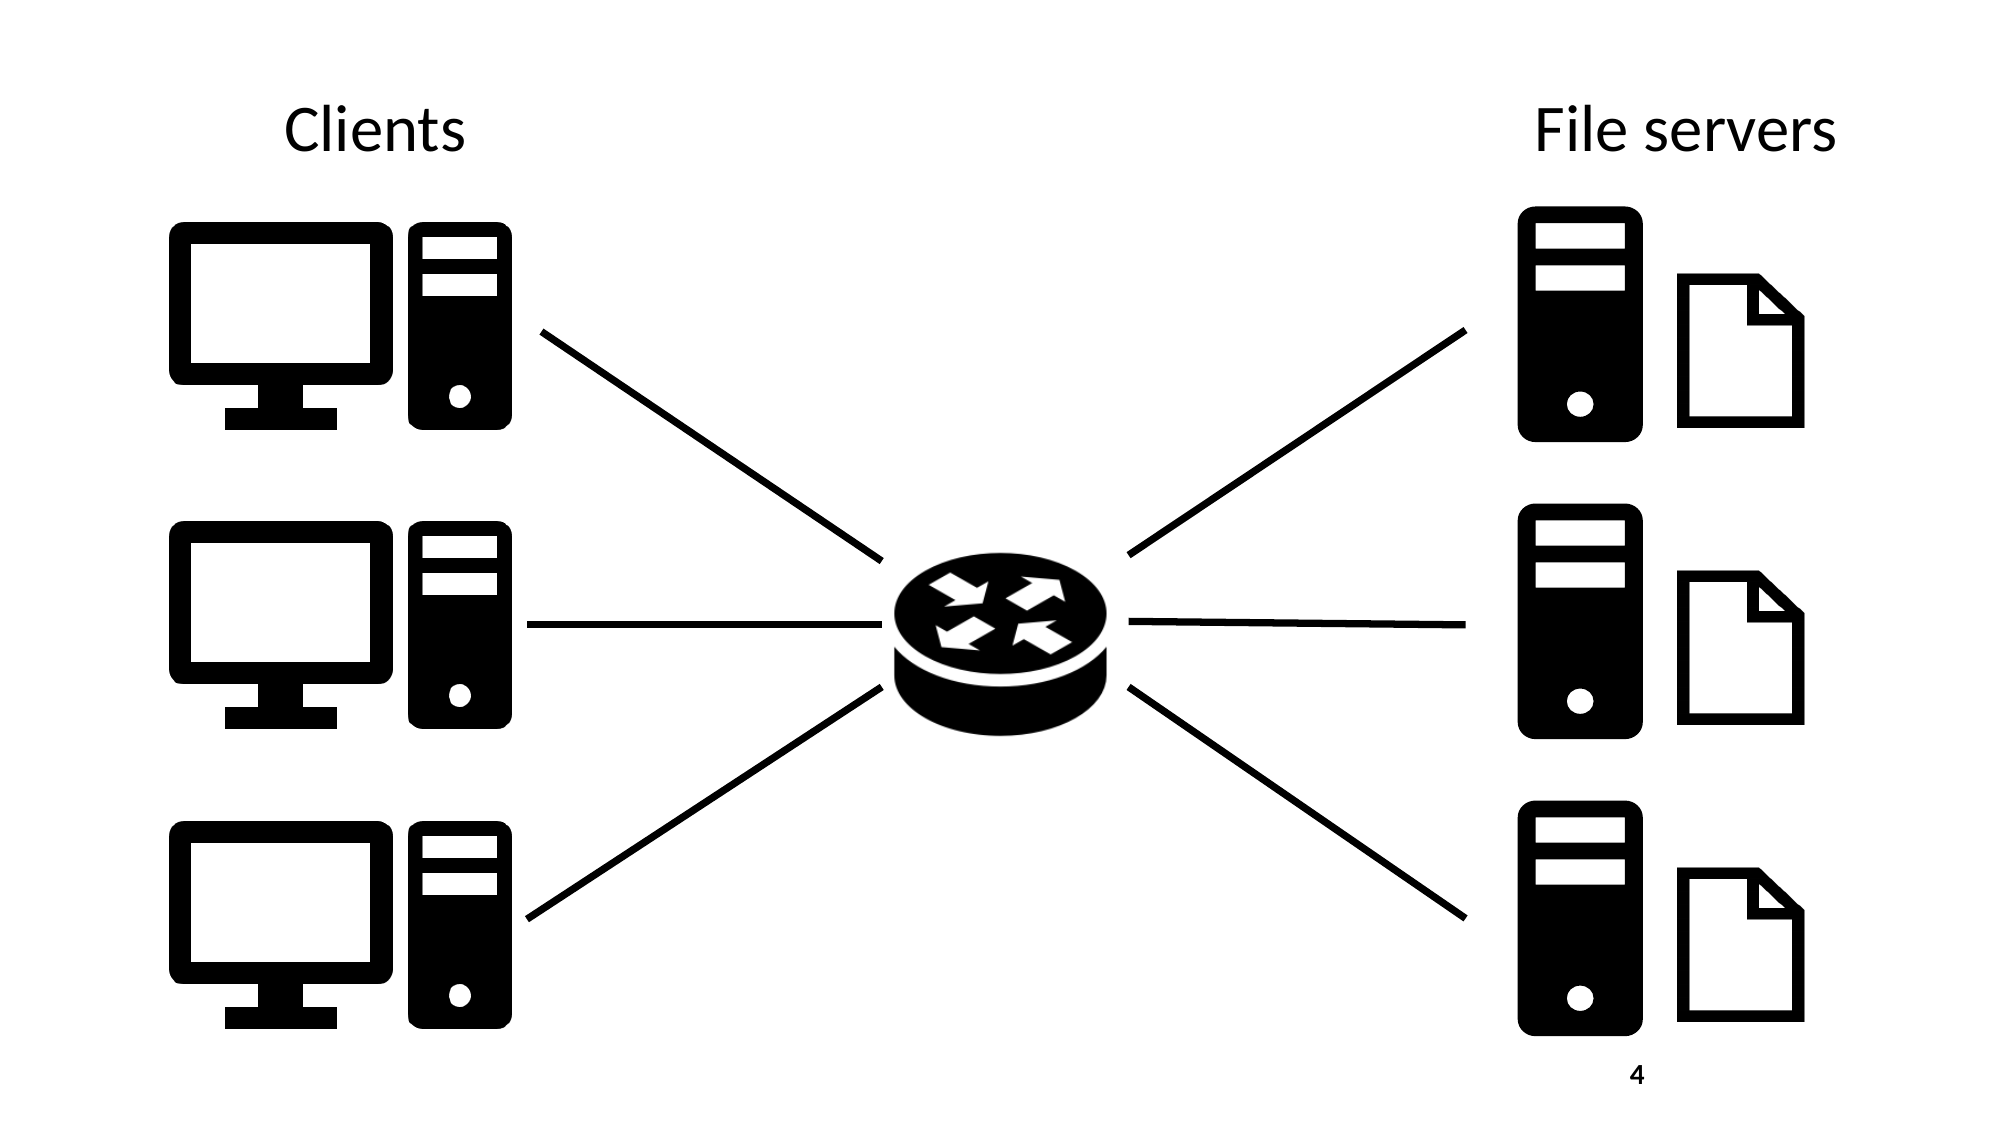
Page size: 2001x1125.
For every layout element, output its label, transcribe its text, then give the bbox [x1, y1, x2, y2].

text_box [1517, 800, 1839, 1037]
picture [161, 146, 519, 1103]
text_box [1128, 686, 1466, 919]
text_box Clients [269, 77, 489, 145]
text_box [1128, 621, 1466, 626]
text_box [1128, 329, 1466, 556]
picture [890, 534, 1111, 755]
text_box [1517, 206, 1839, 443]
slide_number 4 [1412, 1042, 1863, 1103]
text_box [526, 686, 882, 920]
text_box File servers [1519, 77, 1863, 173]
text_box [541, 331, 882, 562]
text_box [1517, 503, 1839, 740]
